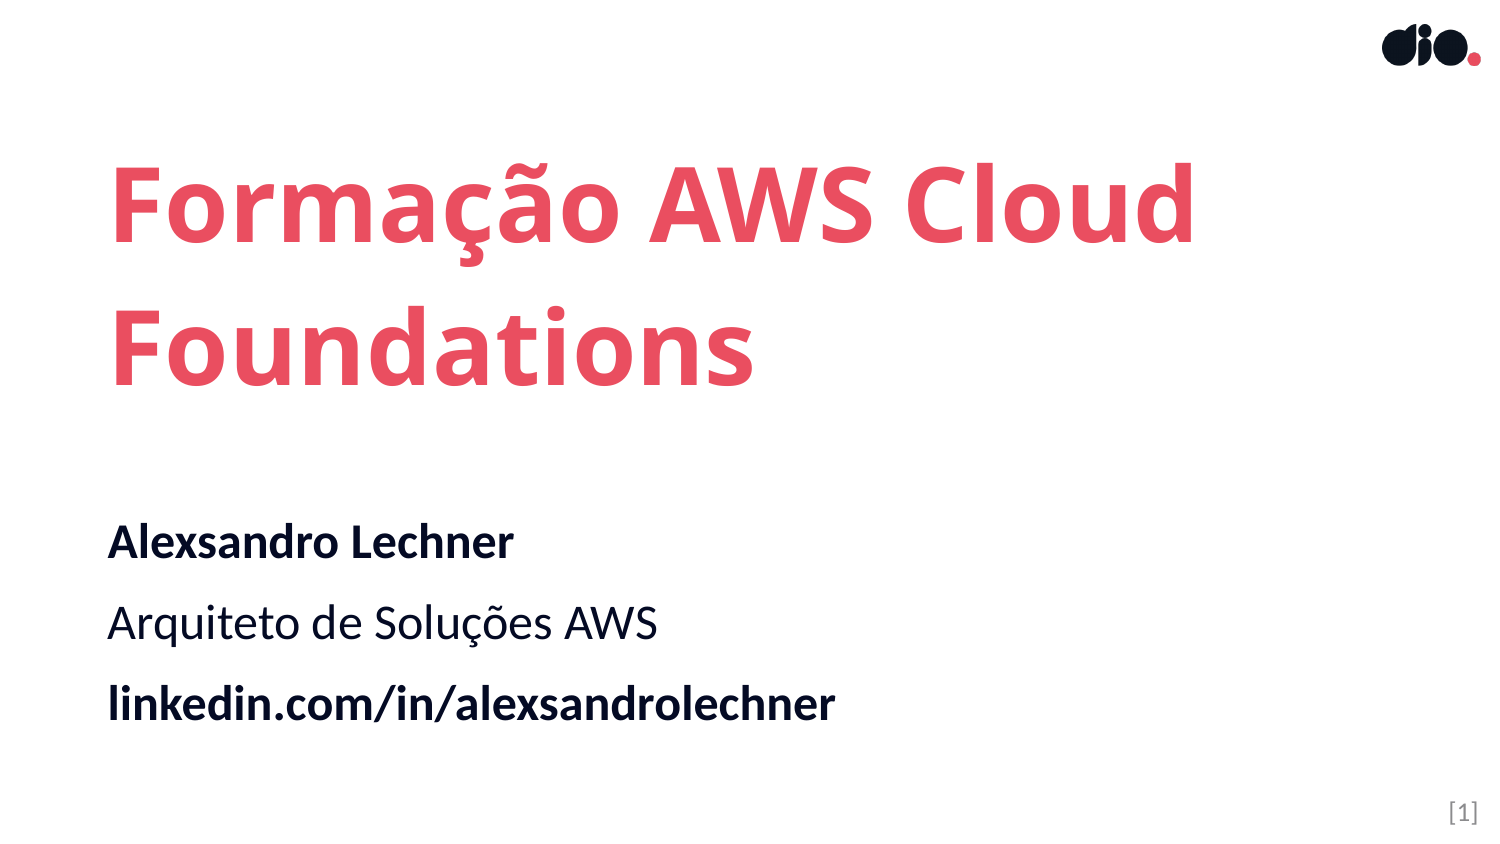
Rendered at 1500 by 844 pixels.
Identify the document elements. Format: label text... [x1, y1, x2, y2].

picture [1382, 24, 1481, 66]
text_box Formação AWS Cloud Foundations [92, 104, 1402, 422]
text_box Alexsandro Lechner Arquiteto de Soluções AWS linkedin.com/in/alexsandrolechner [92, 493, 1202, 812]
slide_number [1] [1403, 779, 1494, 844]
